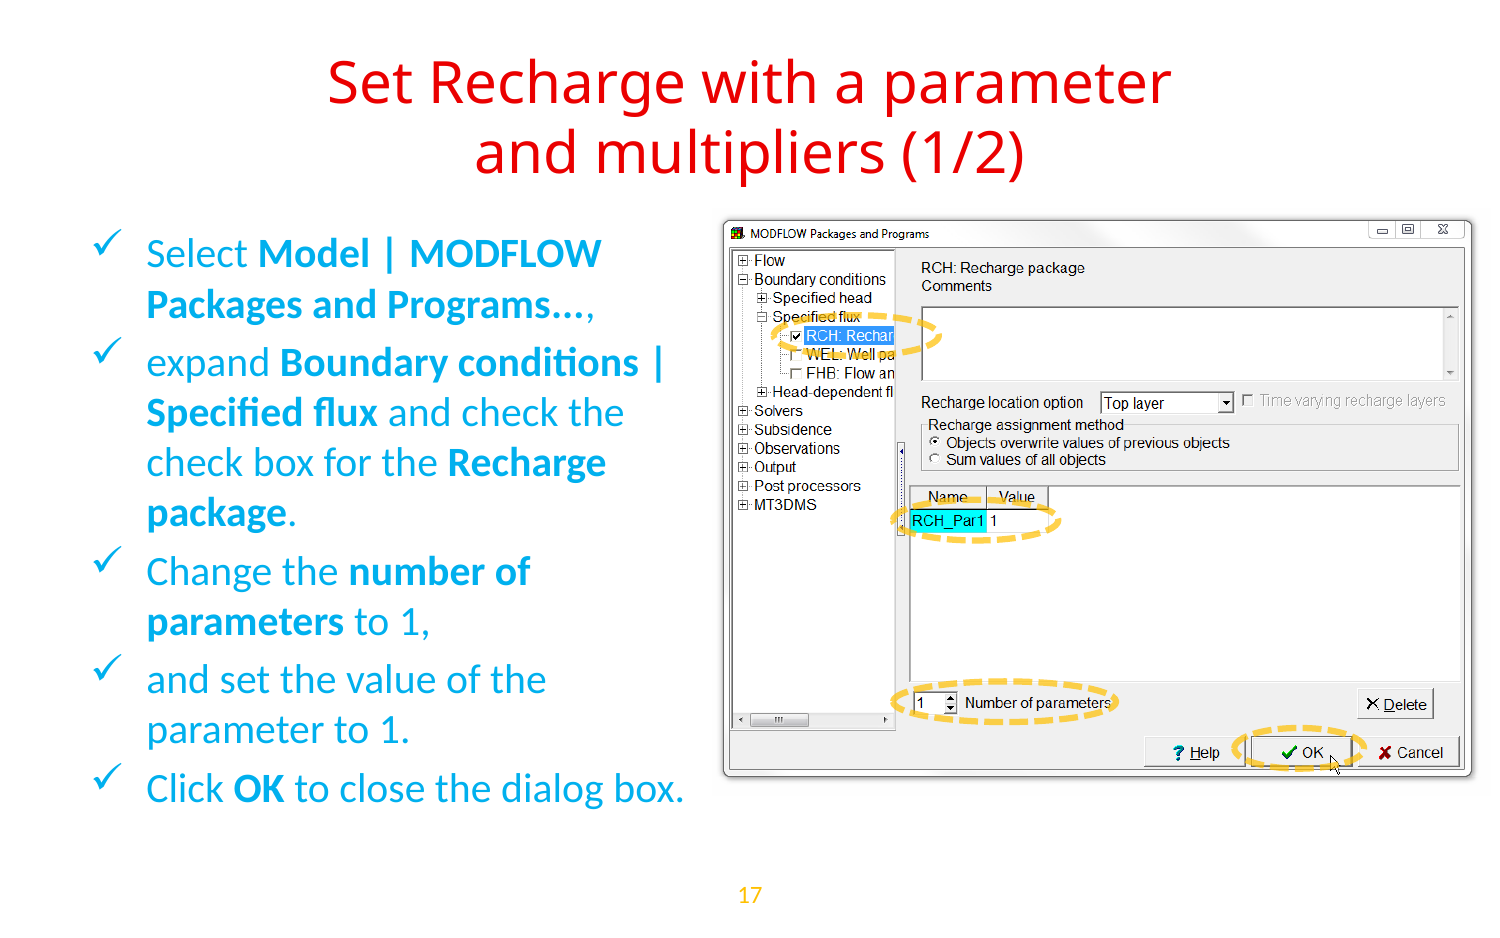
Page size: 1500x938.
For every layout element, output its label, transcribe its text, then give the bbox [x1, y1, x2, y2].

list Select Model | MODFLOW Packages and Programs..., expand Boundary conditions | Specified flux and check the check box for the Recharge package. Change the number of parameters to 1, and set the value of the parameter to 1. Click OK to close the dialog box. [75, 218, 701, 838]
title Set Recharge with a parameter and multipliers (1/2) [75, 37, 1425, 194]
picture [712, 208, 1491, 796]
slide_number 17 [575, 868, 925, 919]
